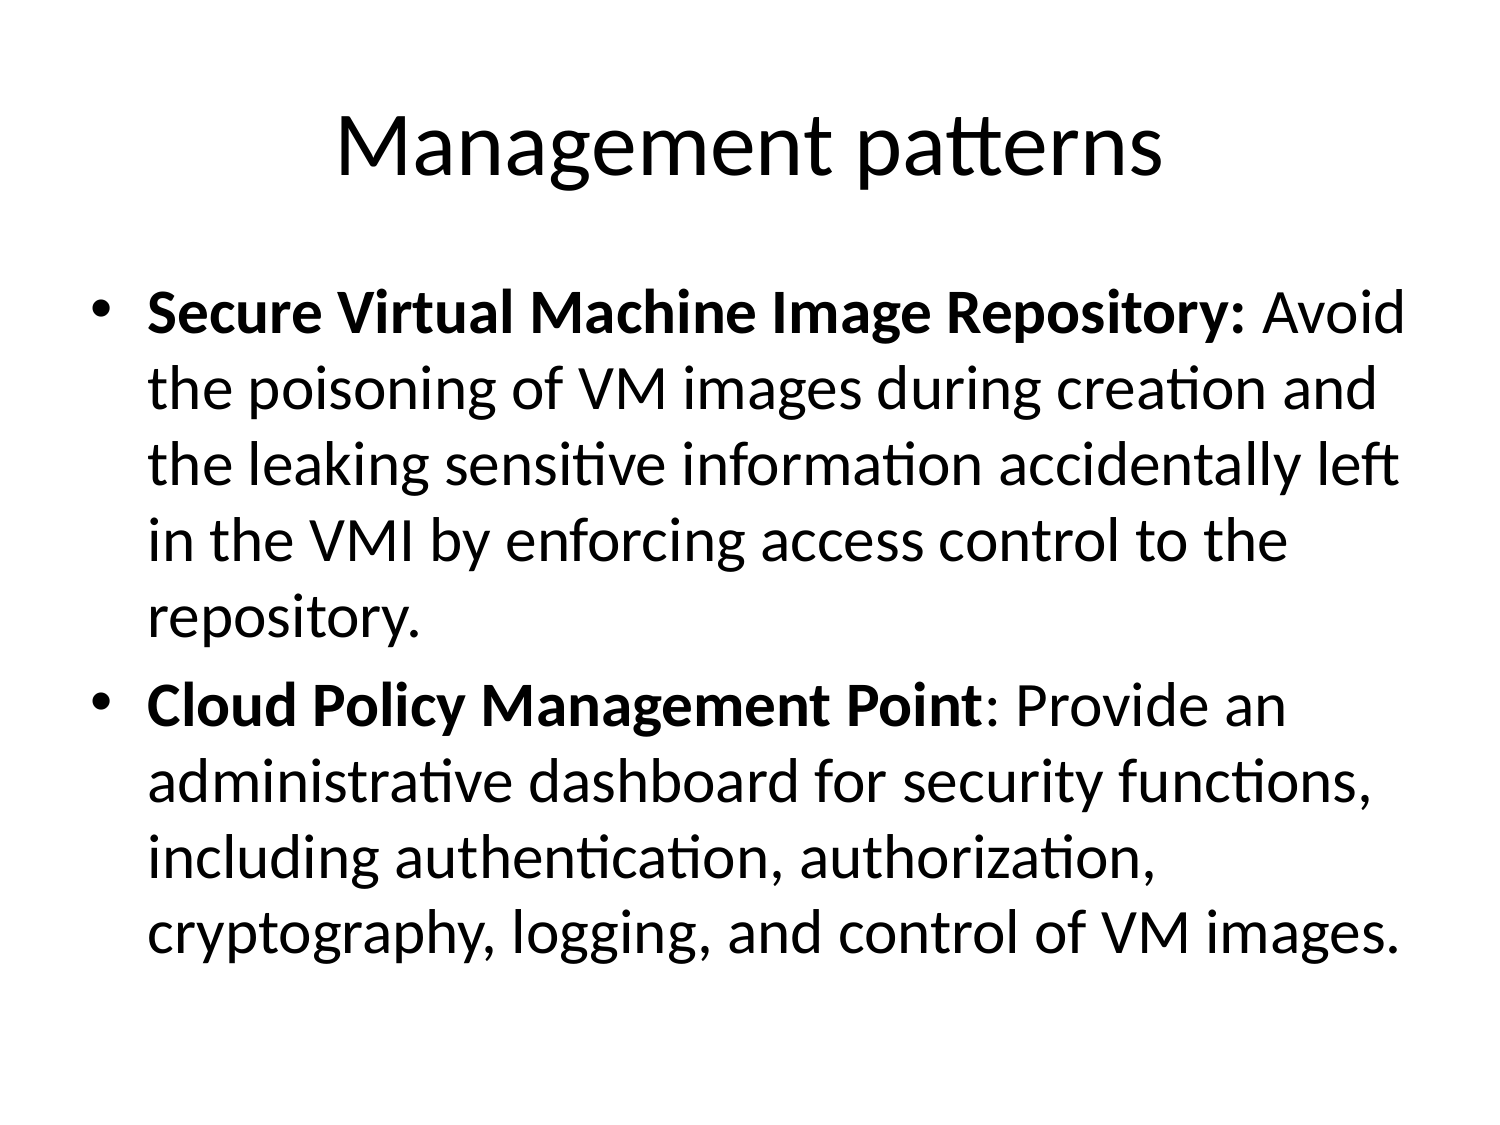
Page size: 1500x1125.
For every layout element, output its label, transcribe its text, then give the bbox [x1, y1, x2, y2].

title Management patterns [75, 45, 1425, 233]
list Secure Virtual Machine Image Repository: Avoid the poisoning of VM images during creation and the leaking sensitive information accidentally left in the VMI by enforcing access control to the repository. Cloud Policy Management Point: Provide an administrative dashboard for security functions, including authentication, authorization, cryptography, logging, and control of VM images. [75, 262, 1425, 1005]
